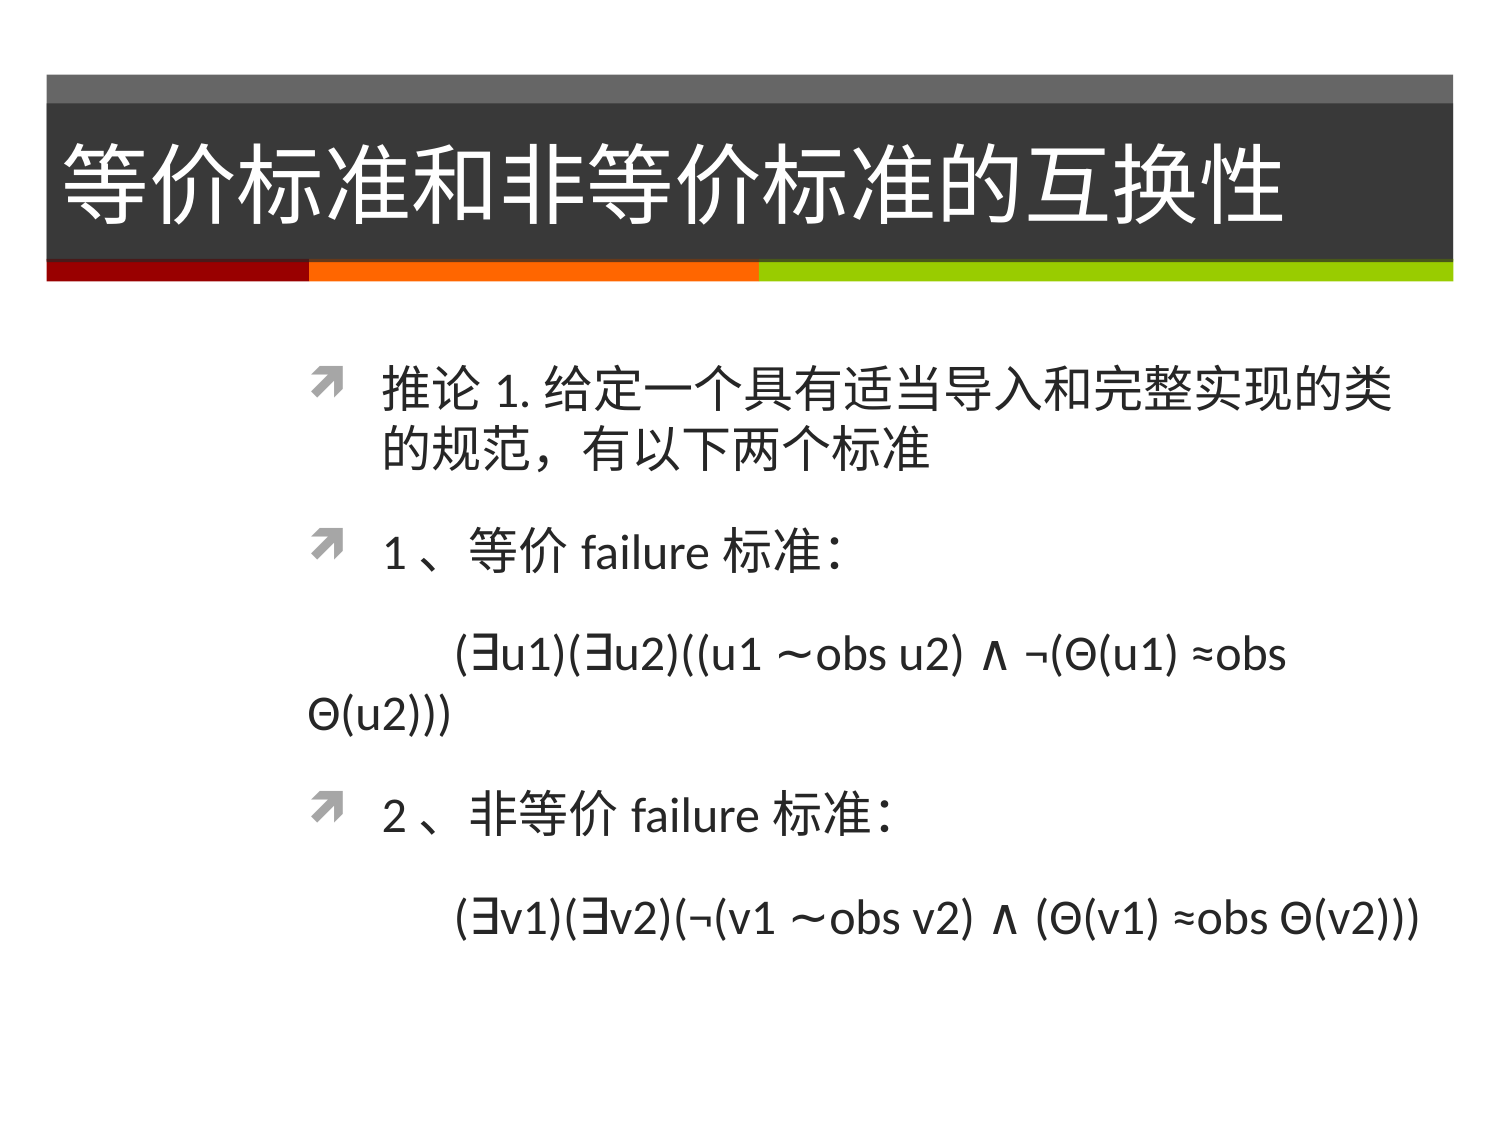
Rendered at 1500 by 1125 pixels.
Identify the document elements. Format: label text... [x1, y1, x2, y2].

title 等价标准和非等价标准的互换性 [46, 103, 1454, 263]
list 推论1.给定一个具有适当导入和完整实现的类的规范，有以下两个标准 1、等价failure标准： (∃u1)(∃u2)((u1 ∼obs u2) ∧ ¬(Θ(u1) ≈obs Θ(u2))) 2、非等价failure标准： (∃v1)(∃v2)(¬(v1 ∼obs v2) ∧ (Θ(v1) ≈obs Θ(v2))) [292, 350, 1454, 1005]
